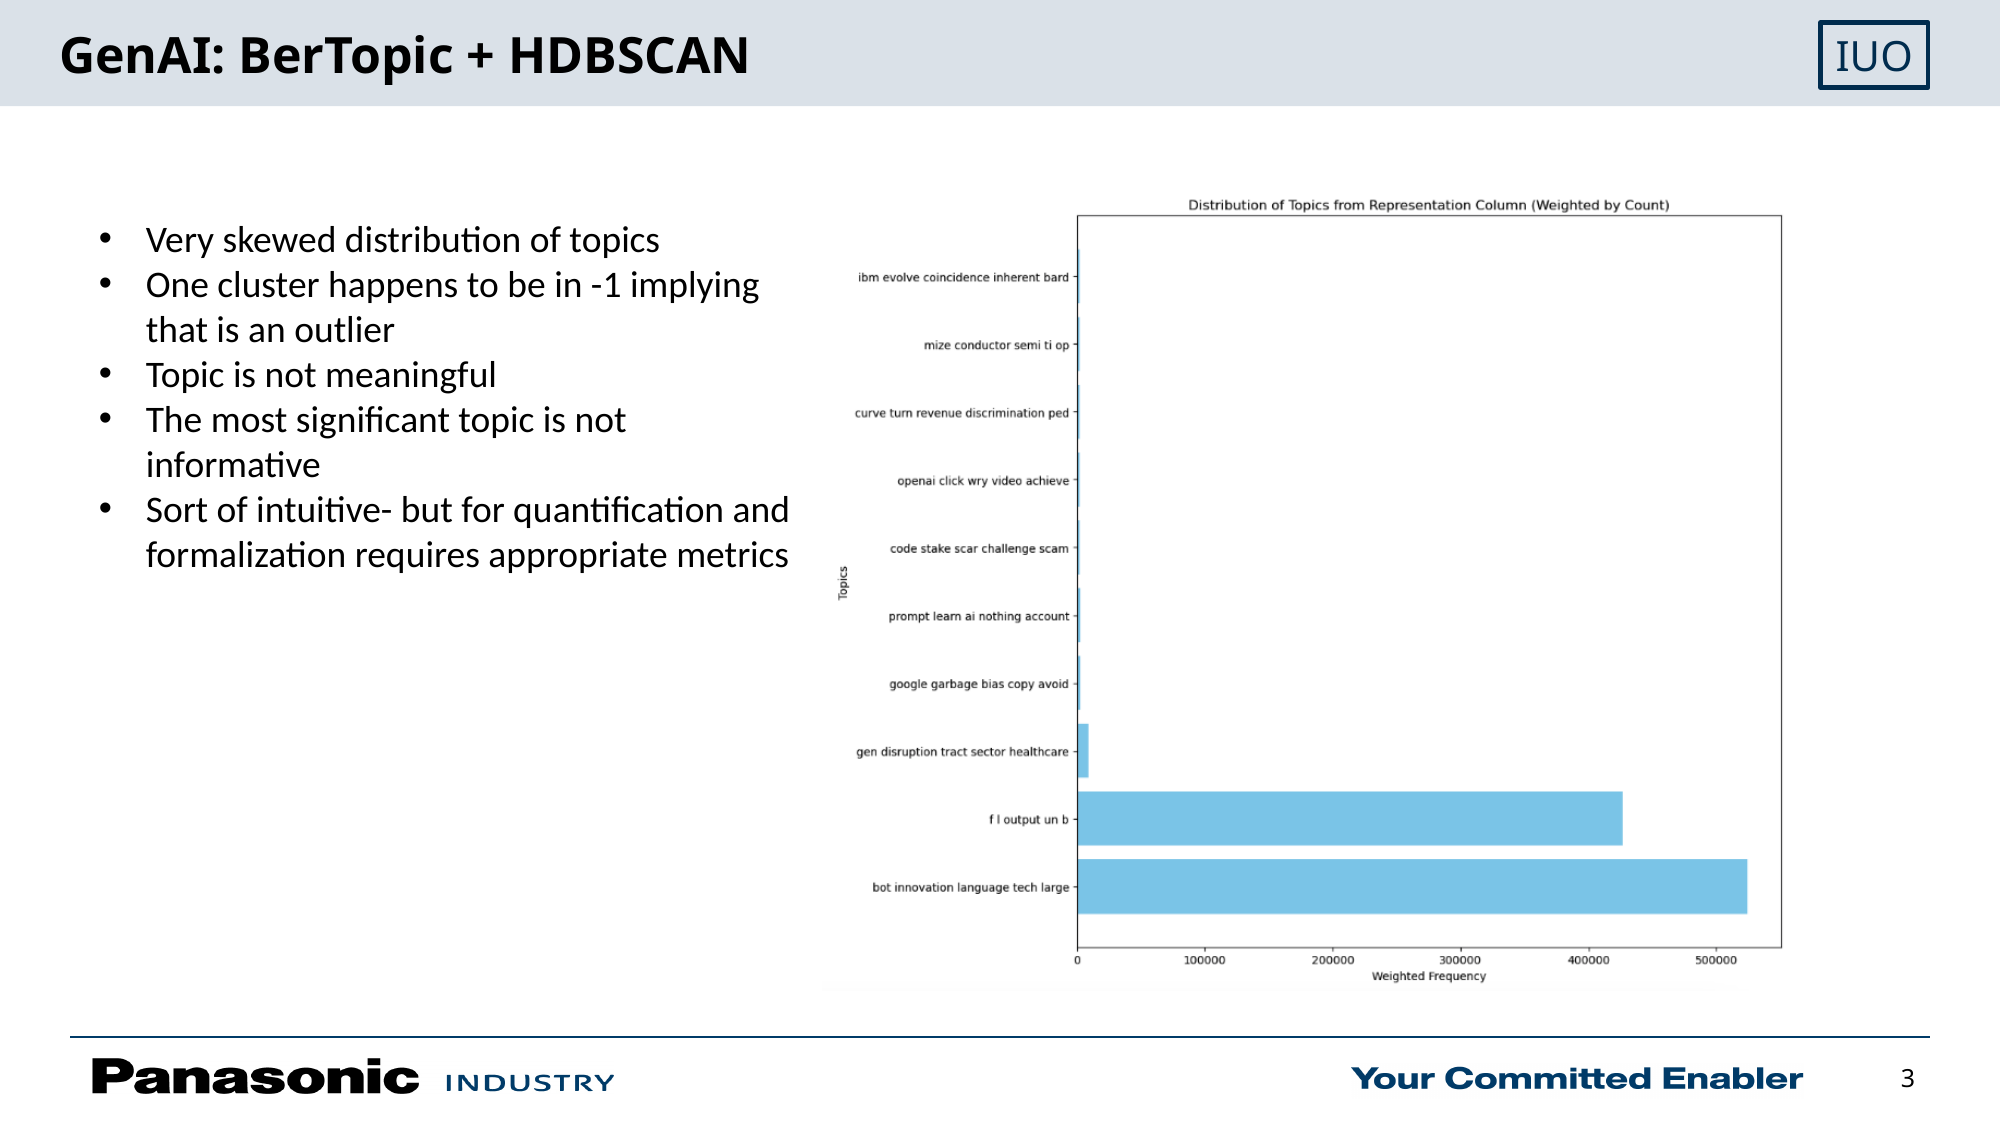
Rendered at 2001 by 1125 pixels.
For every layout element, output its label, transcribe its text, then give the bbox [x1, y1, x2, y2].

picture [1351, 1063, 1804, 1099]
slide_number 2 [1826, 1050, 1930, 1110]
picture [822, 191, 1793, 991]
title GenAI: BerTopic + HDBSCAN [44, 30, 1840, 85]
text_box Very skewed distribution of topics One cluster happens to be in -1 implying that is an outlier Topic is not meaningful The most significant topic is not informative Sort of intuitive- but for quantification and formalization requires appropriate metrics [84, 208, 822, 628]
picture [92, 1058, 614, 1094]
